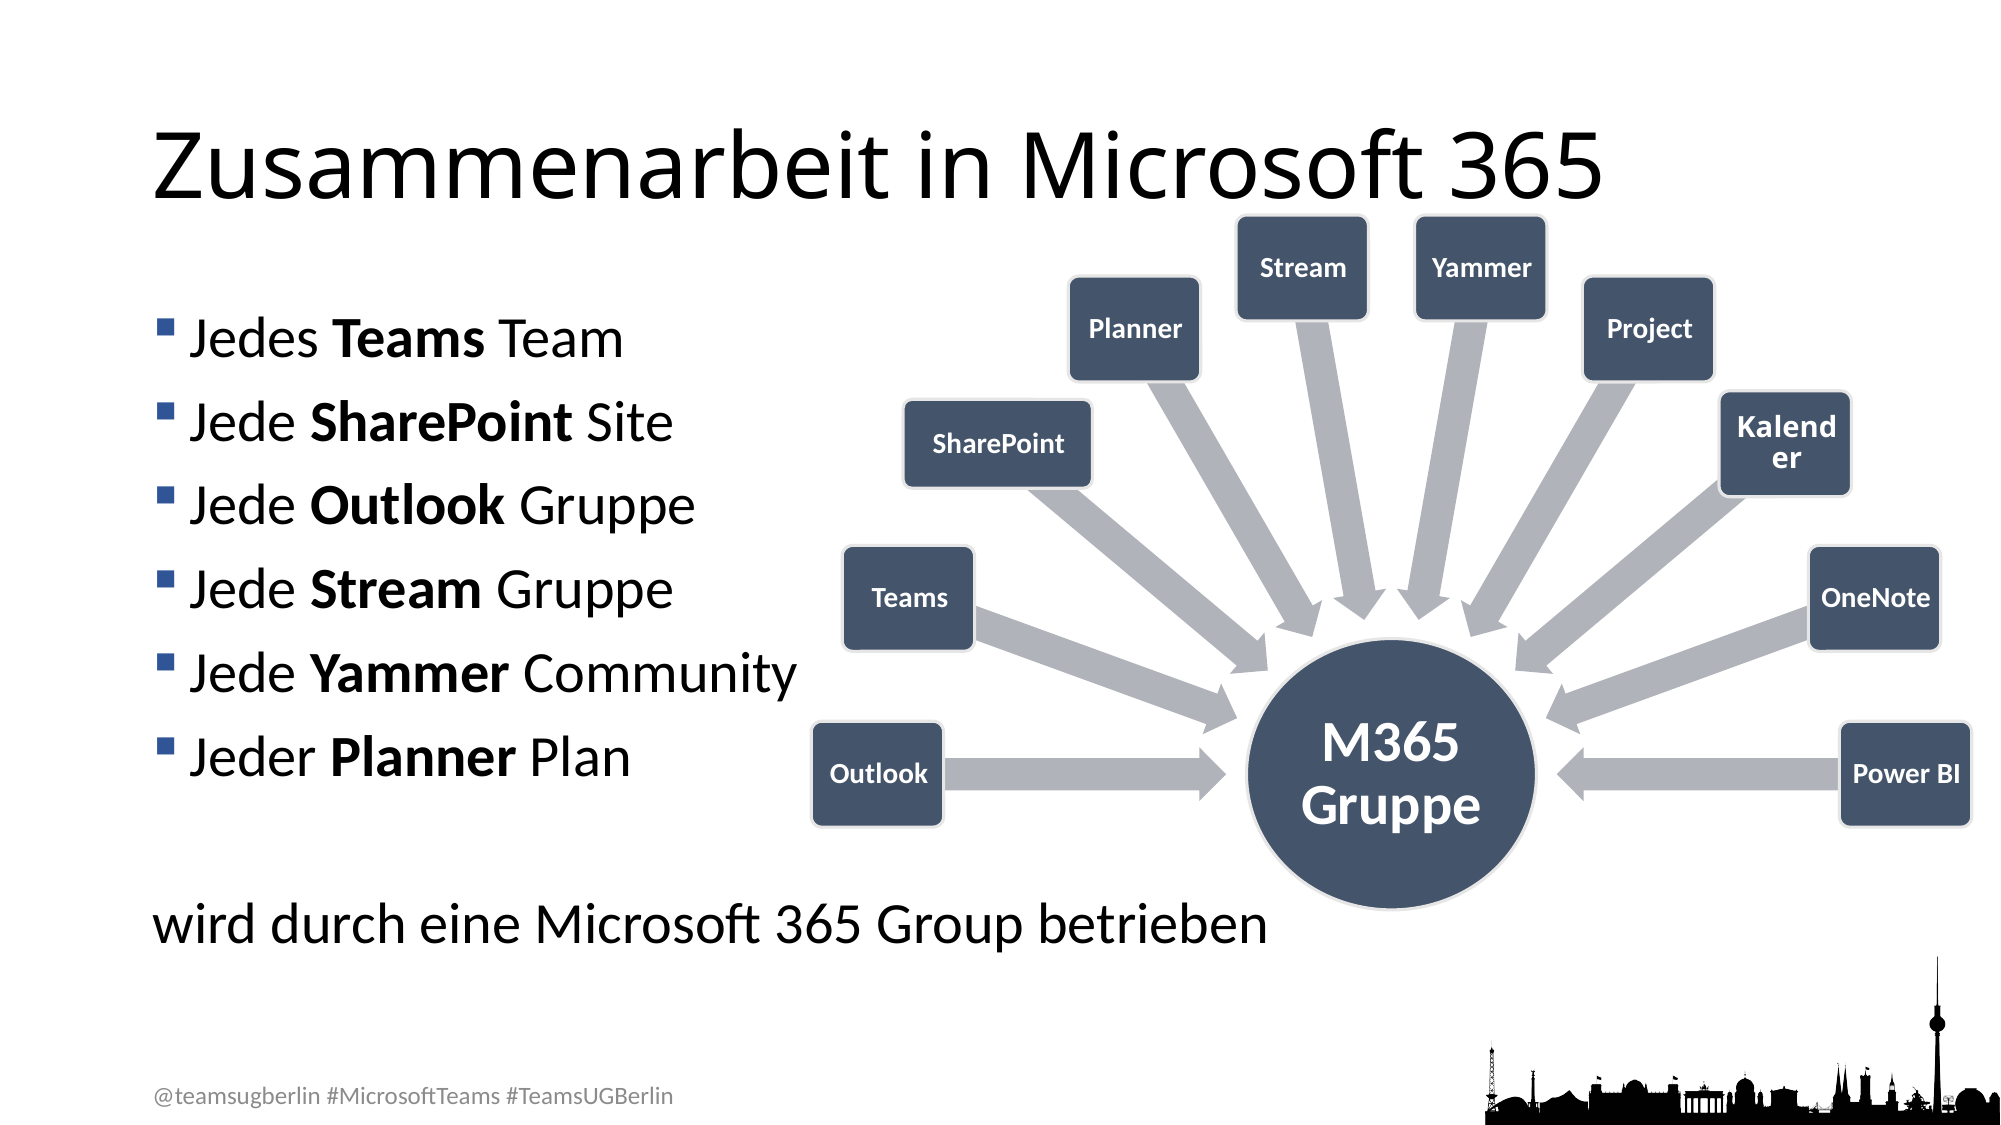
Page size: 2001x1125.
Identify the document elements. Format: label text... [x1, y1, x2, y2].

title Zusammenarbeit in Microsoft 365 [137, 59, 1863, 278]
picture [1485, 914, 2000, 1125]
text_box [724, 235, 2000, 890]
list Jedes Teams Team Jede SharePoint Site Jede Outlook Gruppe Jede Stream Gruppe Jede Yammer Community Jeder Planner Plan wird durch eine Microsoft 365 Group betrieben [137, 299, 1863, 1014]
